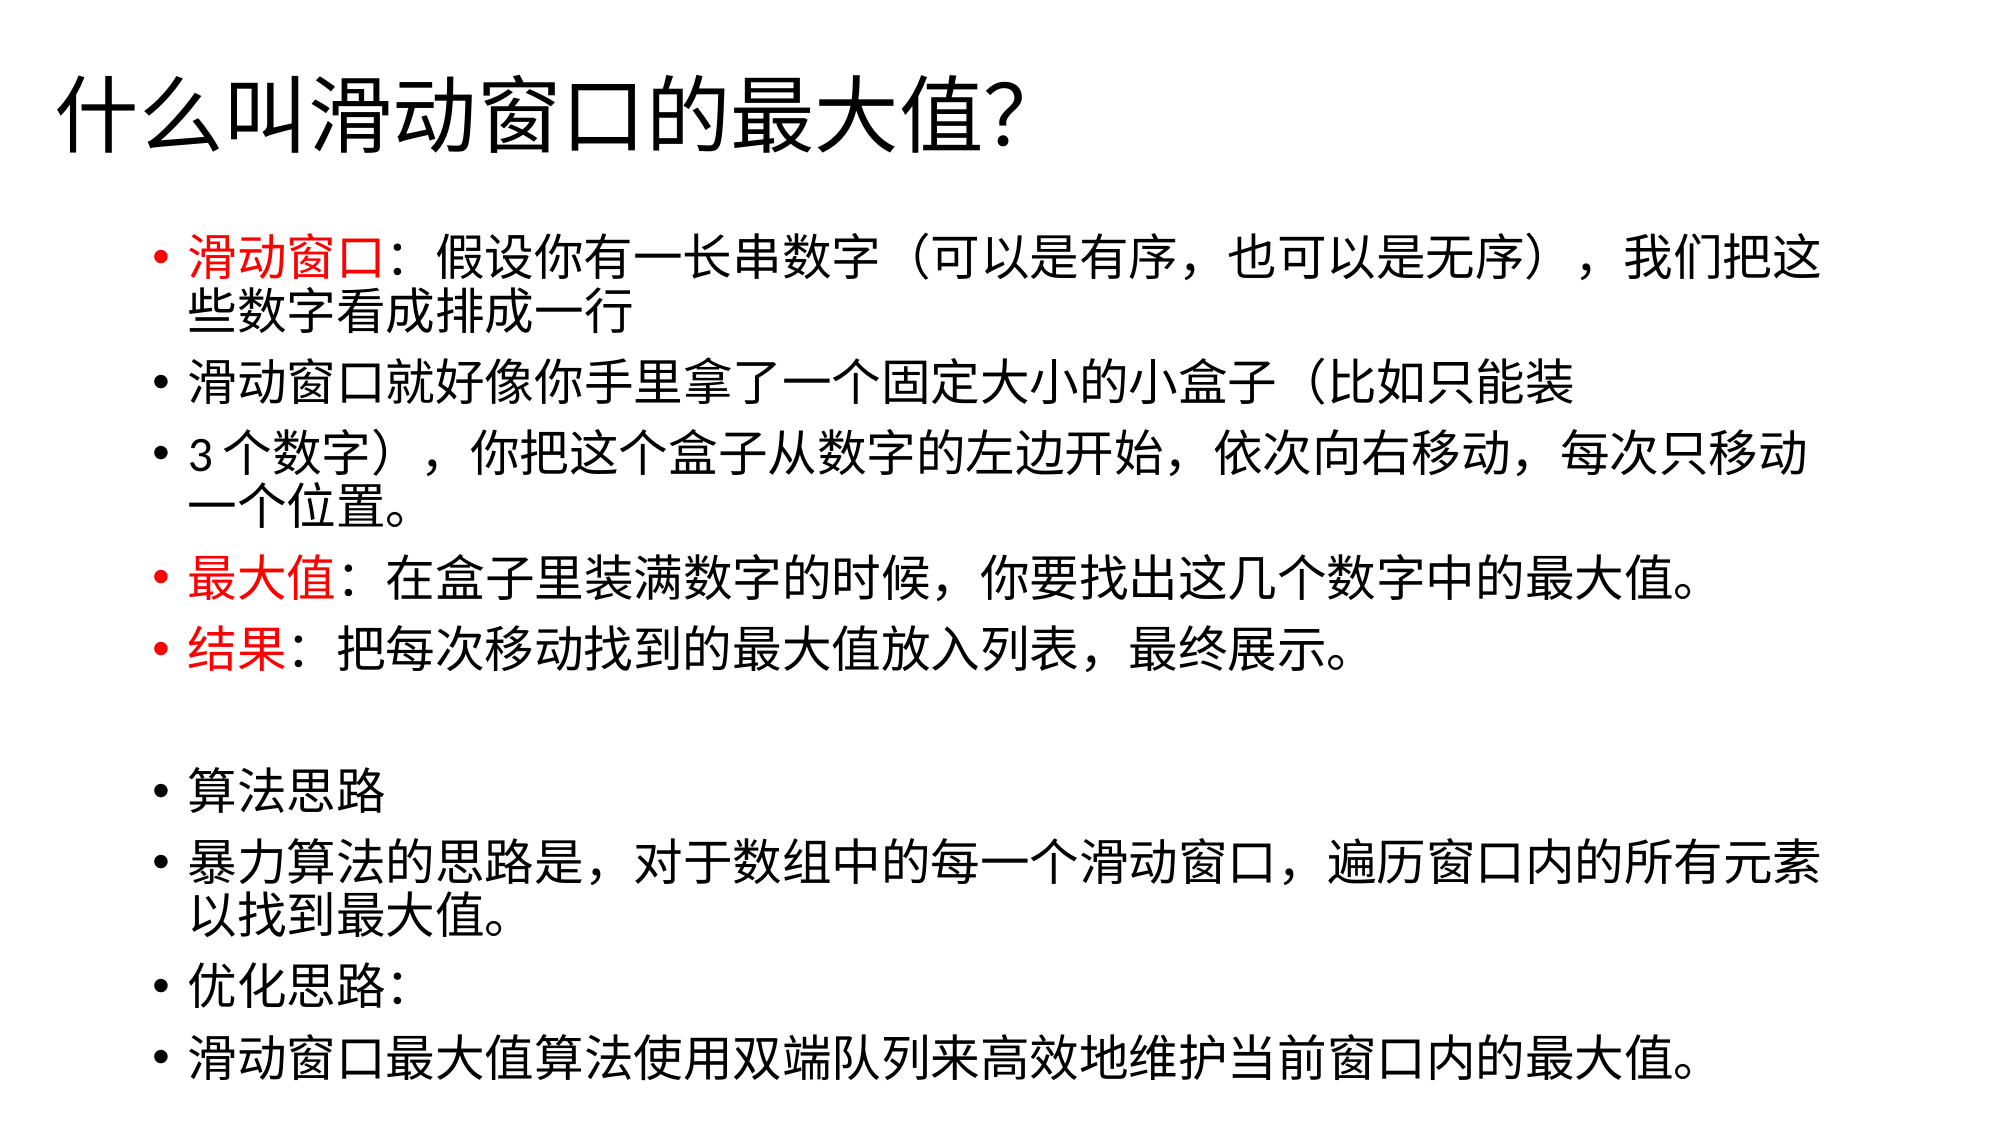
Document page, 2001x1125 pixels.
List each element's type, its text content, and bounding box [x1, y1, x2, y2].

list 滑动窗口：假设你有一长串数字（可以是有序，也可以是无序），我们把这些数字看成排成一行 滑动窗口就好像你手里拿了一个固定大小的小盒子（比如只能装 3个数字），你把这个盒子从数字的左边开始，依次向右移动，每次只移动一个位置。 最大值：在盒子里装满数字的时候，你要找出这几个数字中的最大值。 结果：把每次移动找到的最大值放入列表，最终展示。 算法思路 暴力算法的思路是，对于数组中的每一个滑动窗口，遍历窗口内的所有元素以找到最大值。 优化思路： 滑动窗口最大值算法使用双端队列来高效地维护当前窗口内的最大值。 [137, 148, 1863, 1099]
title 什么叫滑动窗口的最大值？ [39, 61, 1028, 178]
